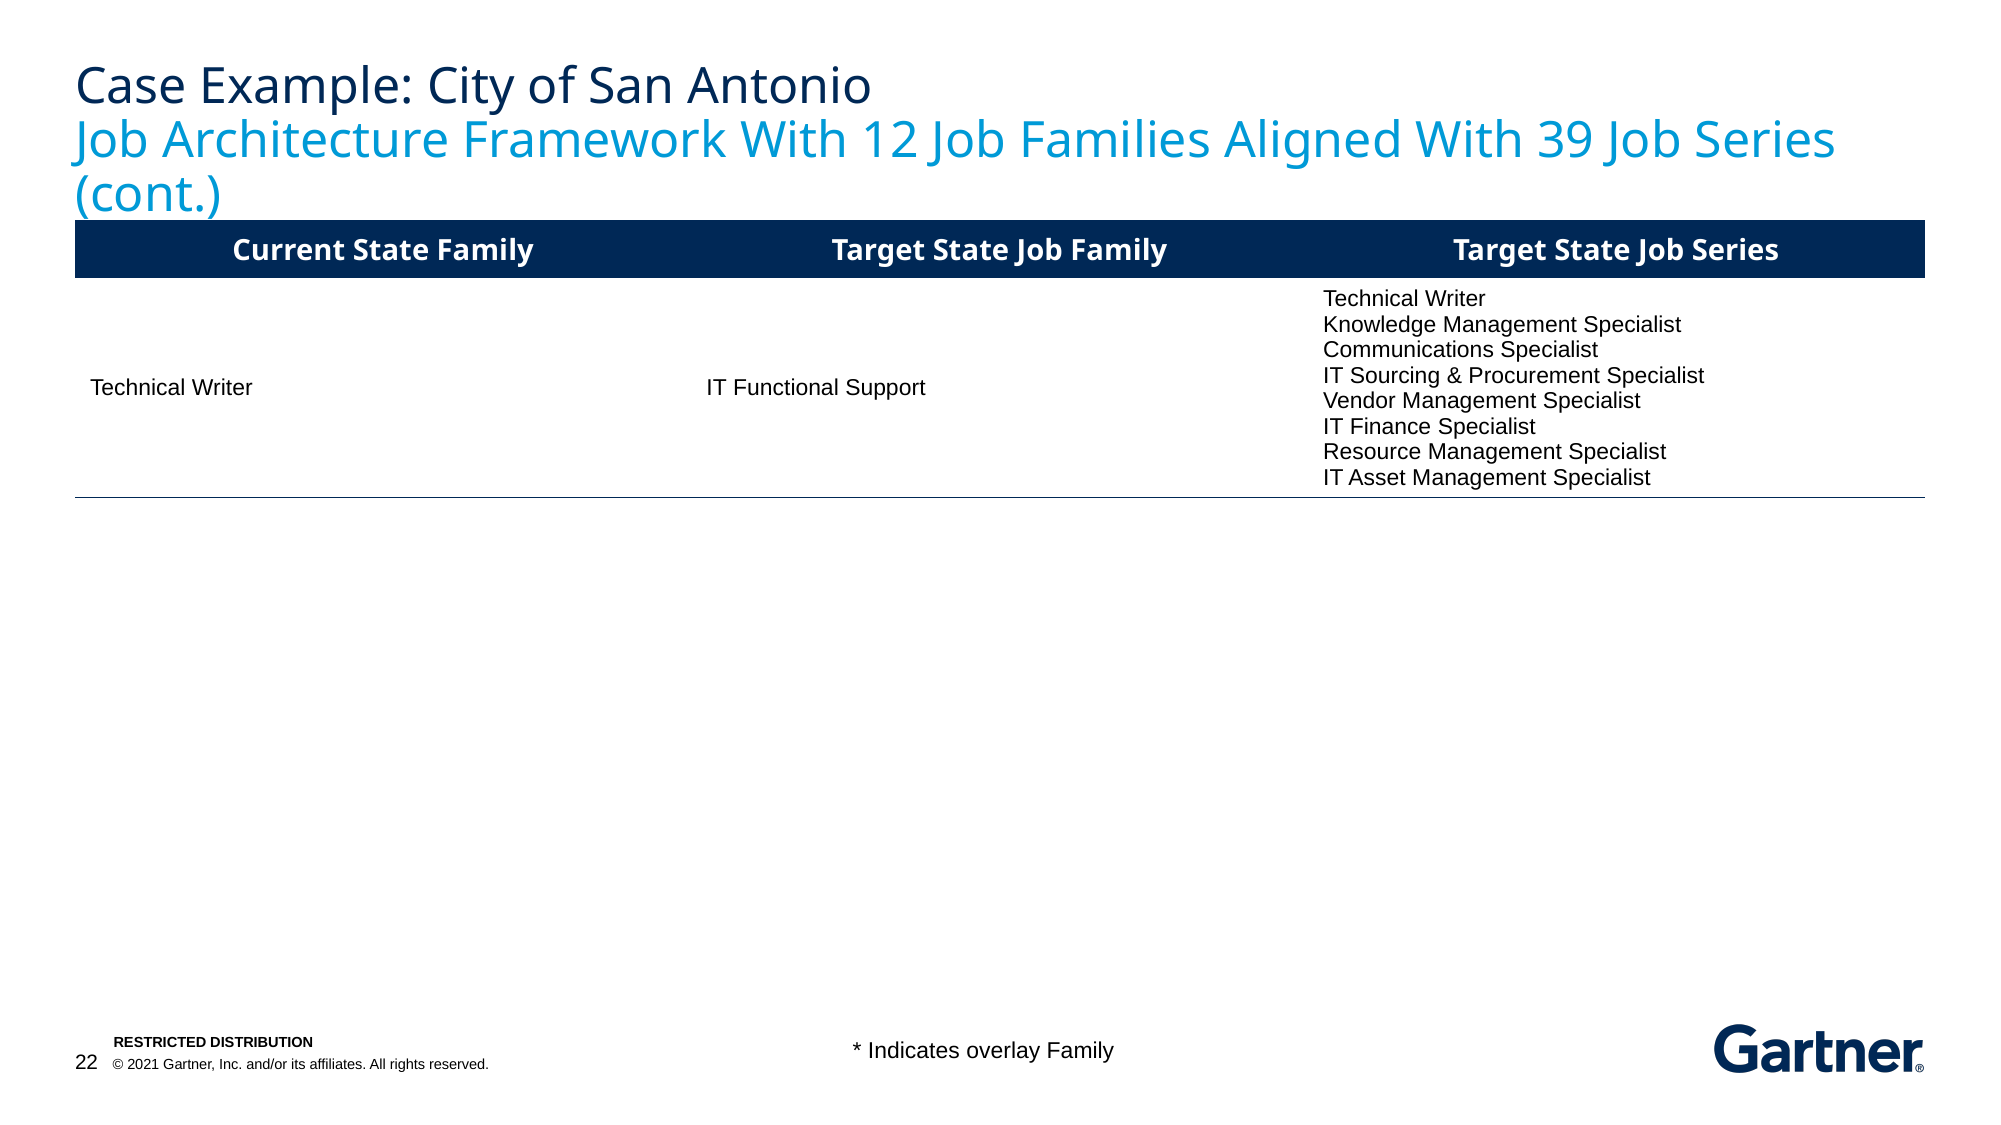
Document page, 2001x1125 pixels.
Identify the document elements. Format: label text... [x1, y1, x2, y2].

text_box * Indicates overlay Family [852, 1028, 1134, 1071]
table_header Current State Family [75, 220, 692, 278]
table_cell Technical Writer Knowledge Management Specialist Communications Specialist IT Sourcing & Procurement Specialist Vendor Management Specialist IT Finance Specialist Resource Management Specialist IT Asset Management Specialist [1308, 278, 1925, 497]
table_cell Technical Writer [75, 278, 692, 497]
picture [1714, 1024, 1924, 1073]
table_cell IT Functional Support [692, 278, 1308, 497]
title Case Example: City of San Antonio Job Architecture Framework With 12 Job Families Aligned With 39 Job Series (cont.) [75, 60, 1925, 133]
table_header Target State Job Family [692, 220, 1308, 278]
table_header Target State Job Series [1308, 220, 1925, 278]
